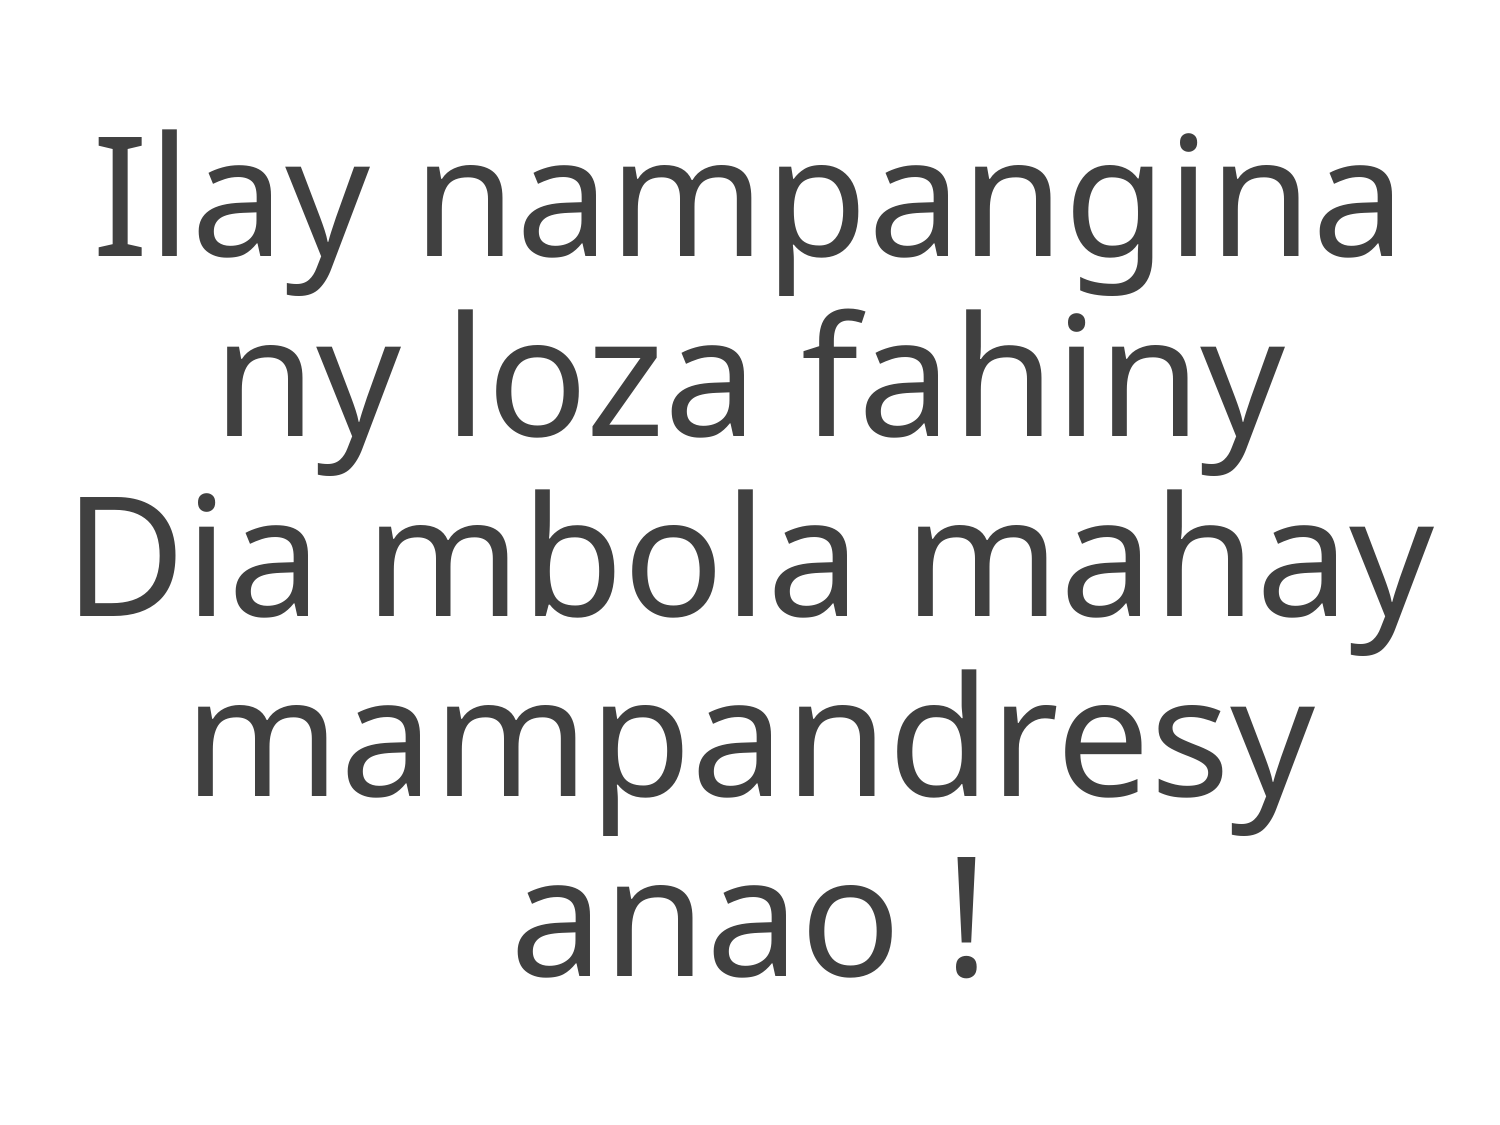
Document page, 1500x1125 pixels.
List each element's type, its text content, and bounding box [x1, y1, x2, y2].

title Ilay nampangina ny loza fahiny Dia mbola mahay mampandresy anao ! [0, 453, 1500, 672]
